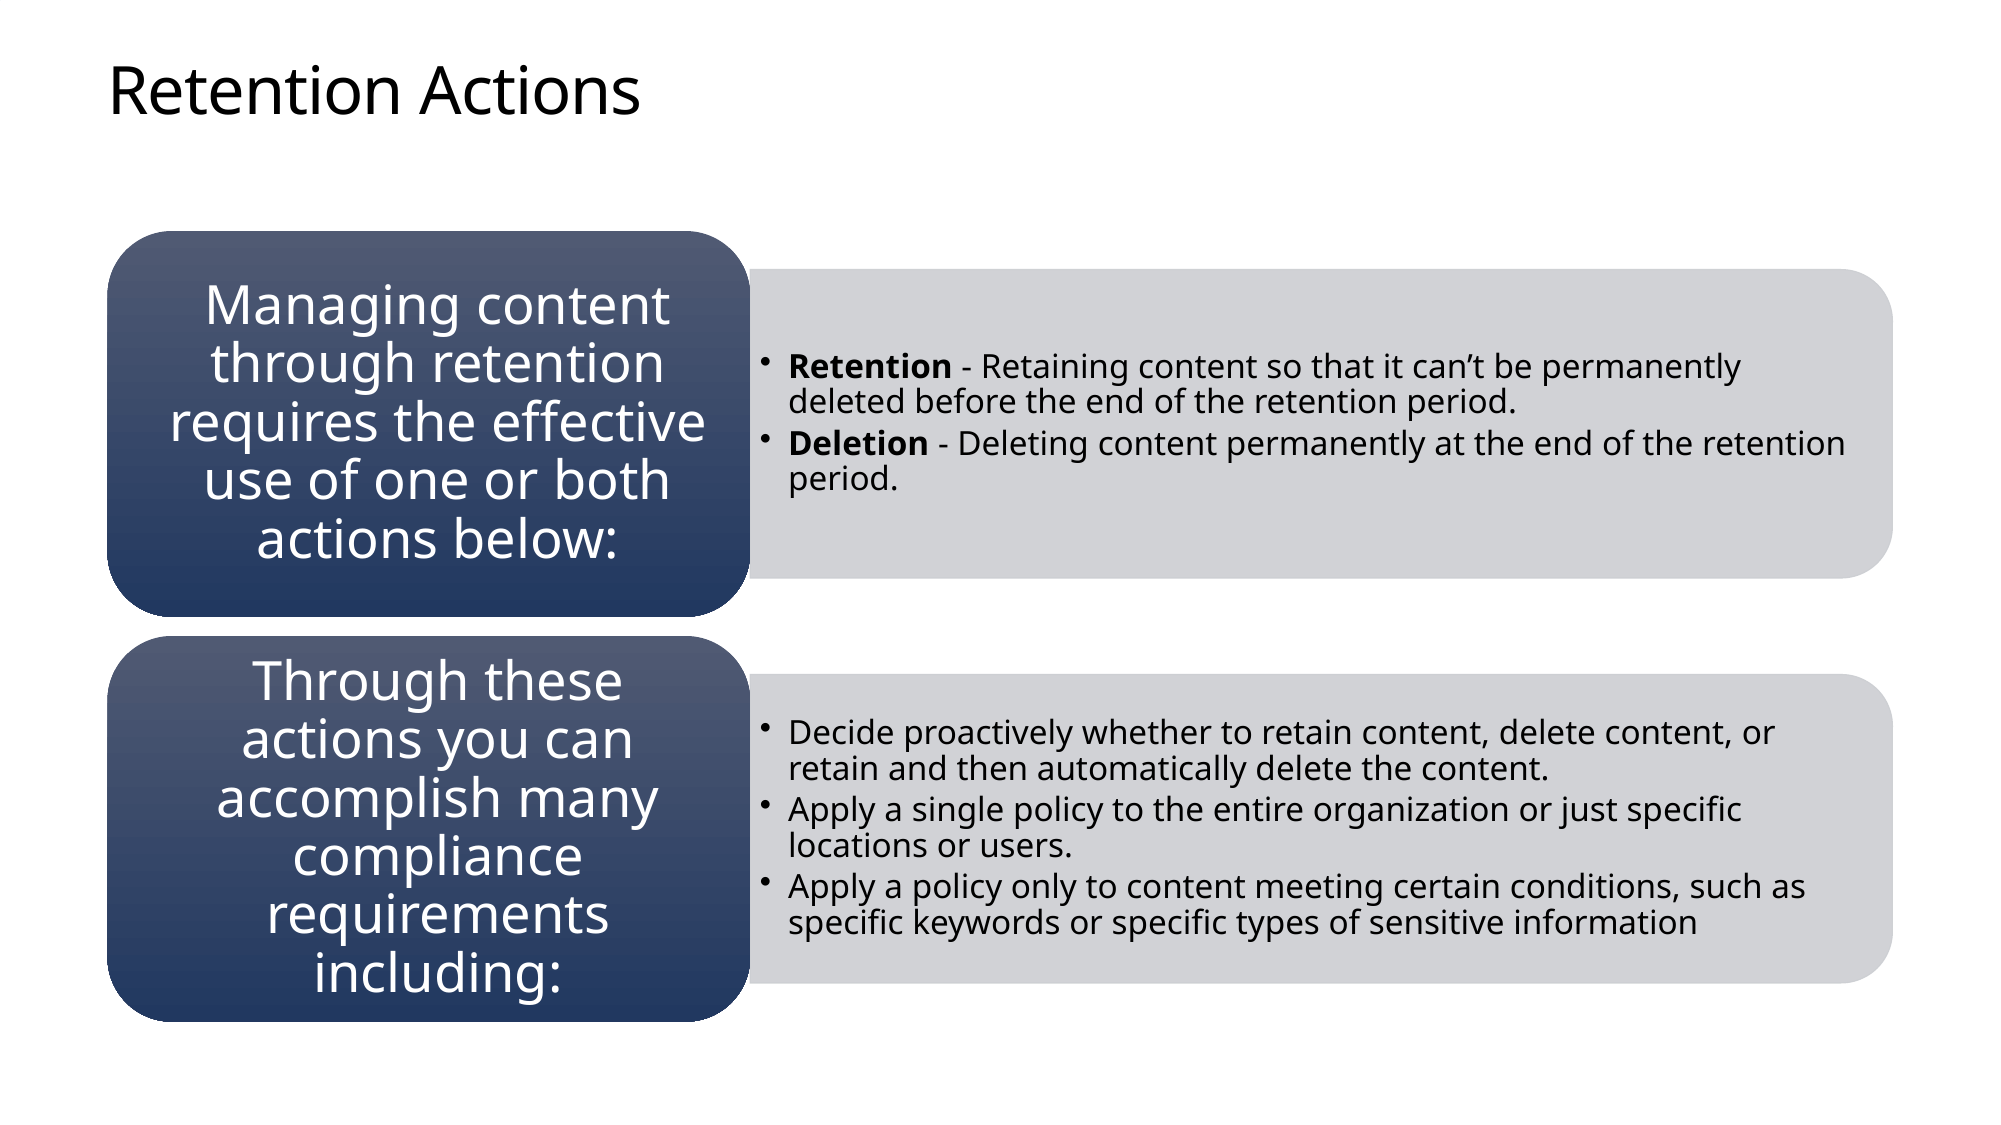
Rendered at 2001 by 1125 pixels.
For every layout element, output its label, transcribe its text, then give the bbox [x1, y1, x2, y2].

title Retention Actions [107, 52, 1893, 129]
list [107, 230, 1893, 1022]
